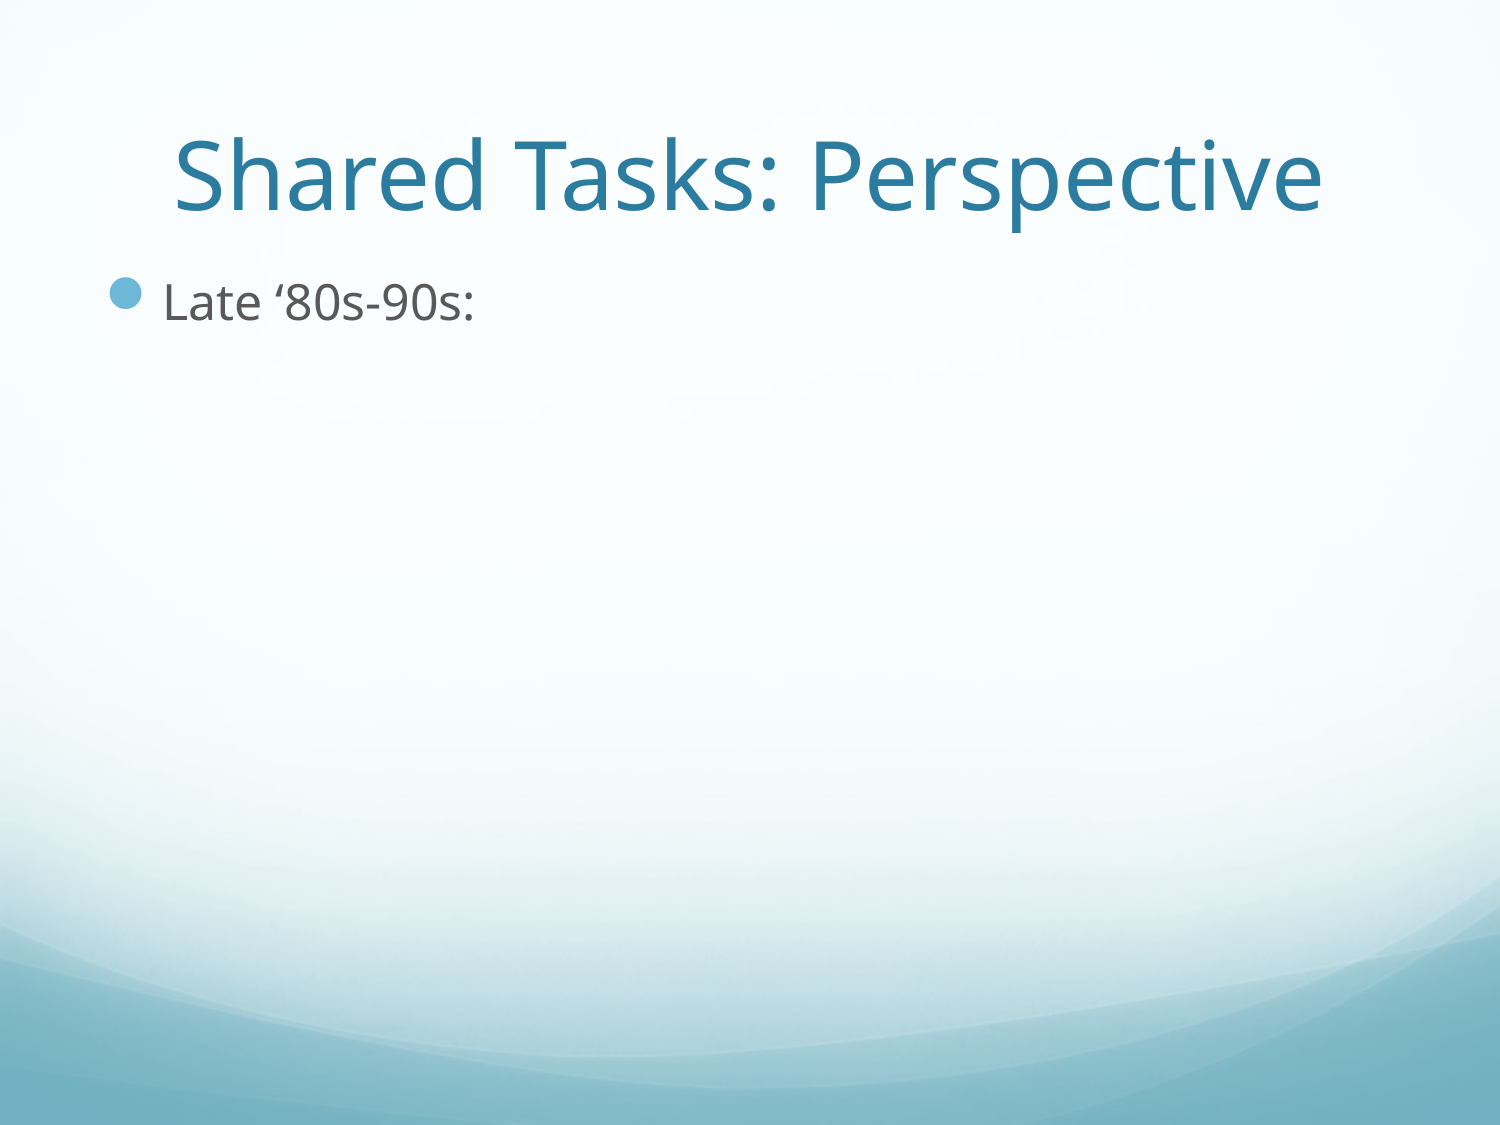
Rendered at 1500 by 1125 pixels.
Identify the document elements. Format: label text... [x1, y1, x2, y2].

list Late ‘80s-90s: [90, 262, 1410, 975]
title Shared Tasks: Perspective [90, 17, 1410, 237]
